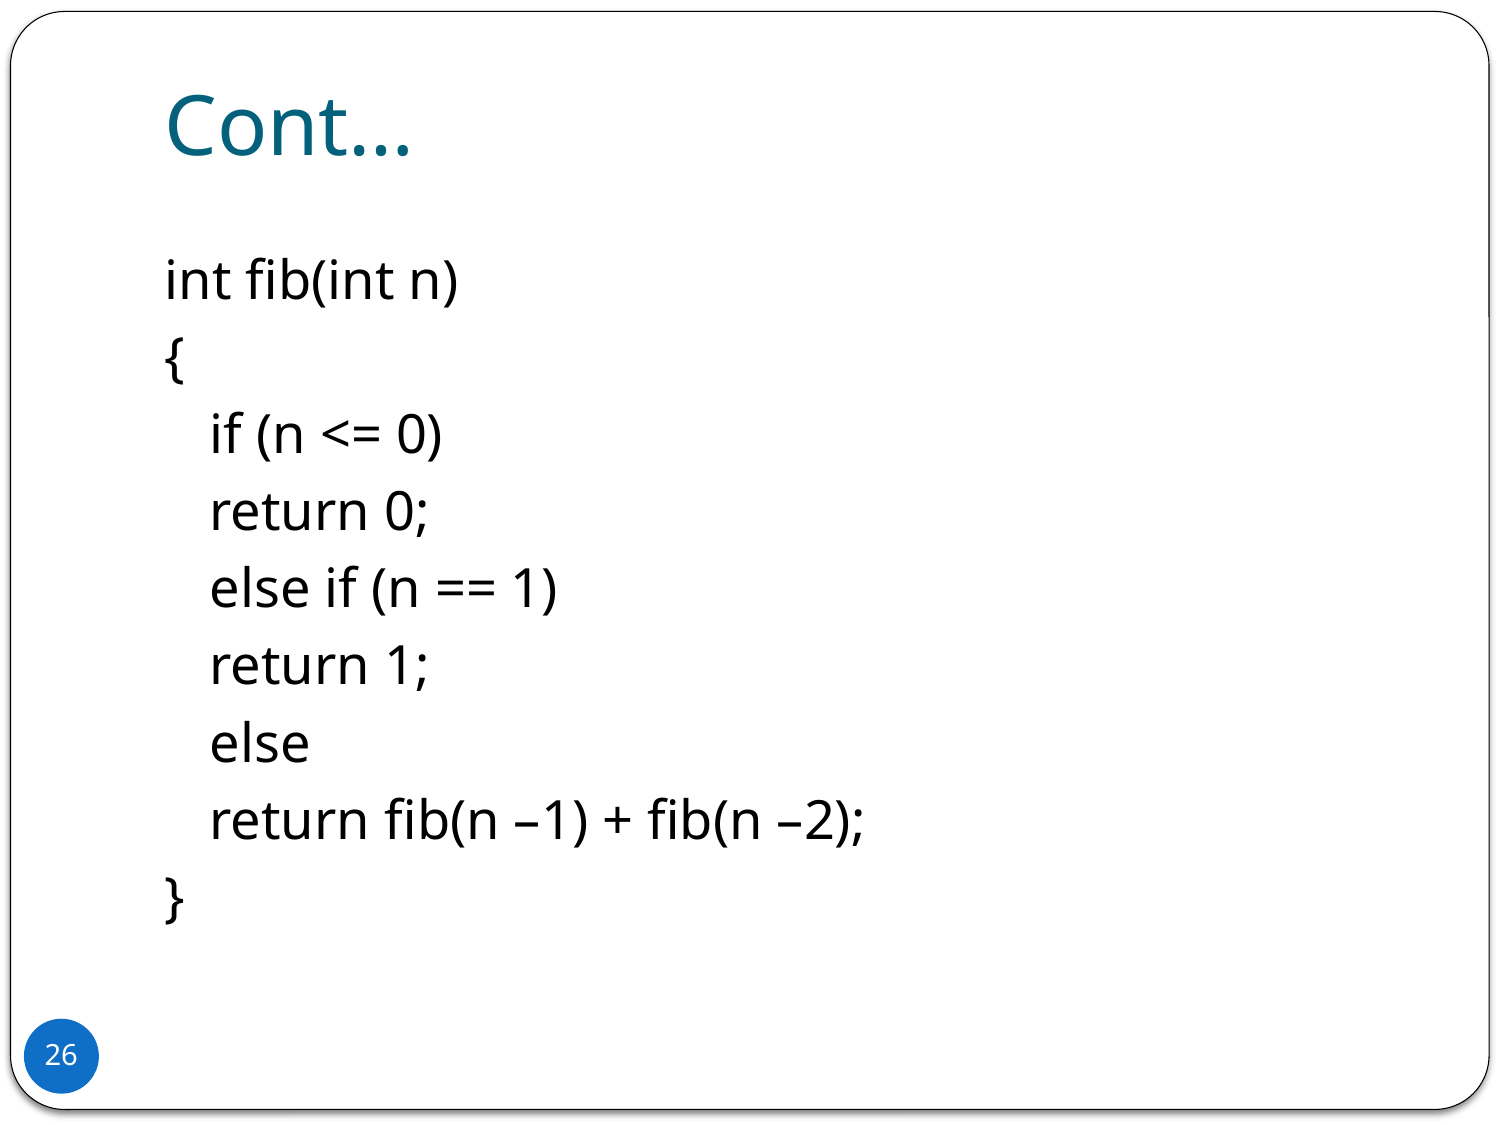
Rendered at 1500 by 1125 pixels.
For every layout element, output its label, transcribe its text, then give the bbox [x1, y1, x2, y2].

slide_number 26 [23, 1018, 99, 1094]
title Cont… [150, 45, 1425, 188]
list int fib(int n) { if (n <= 0) return 0; else if (n == 1) return 1; else return fib(n –1) + fib(n –2); } [150, 237, 1425, 988]
